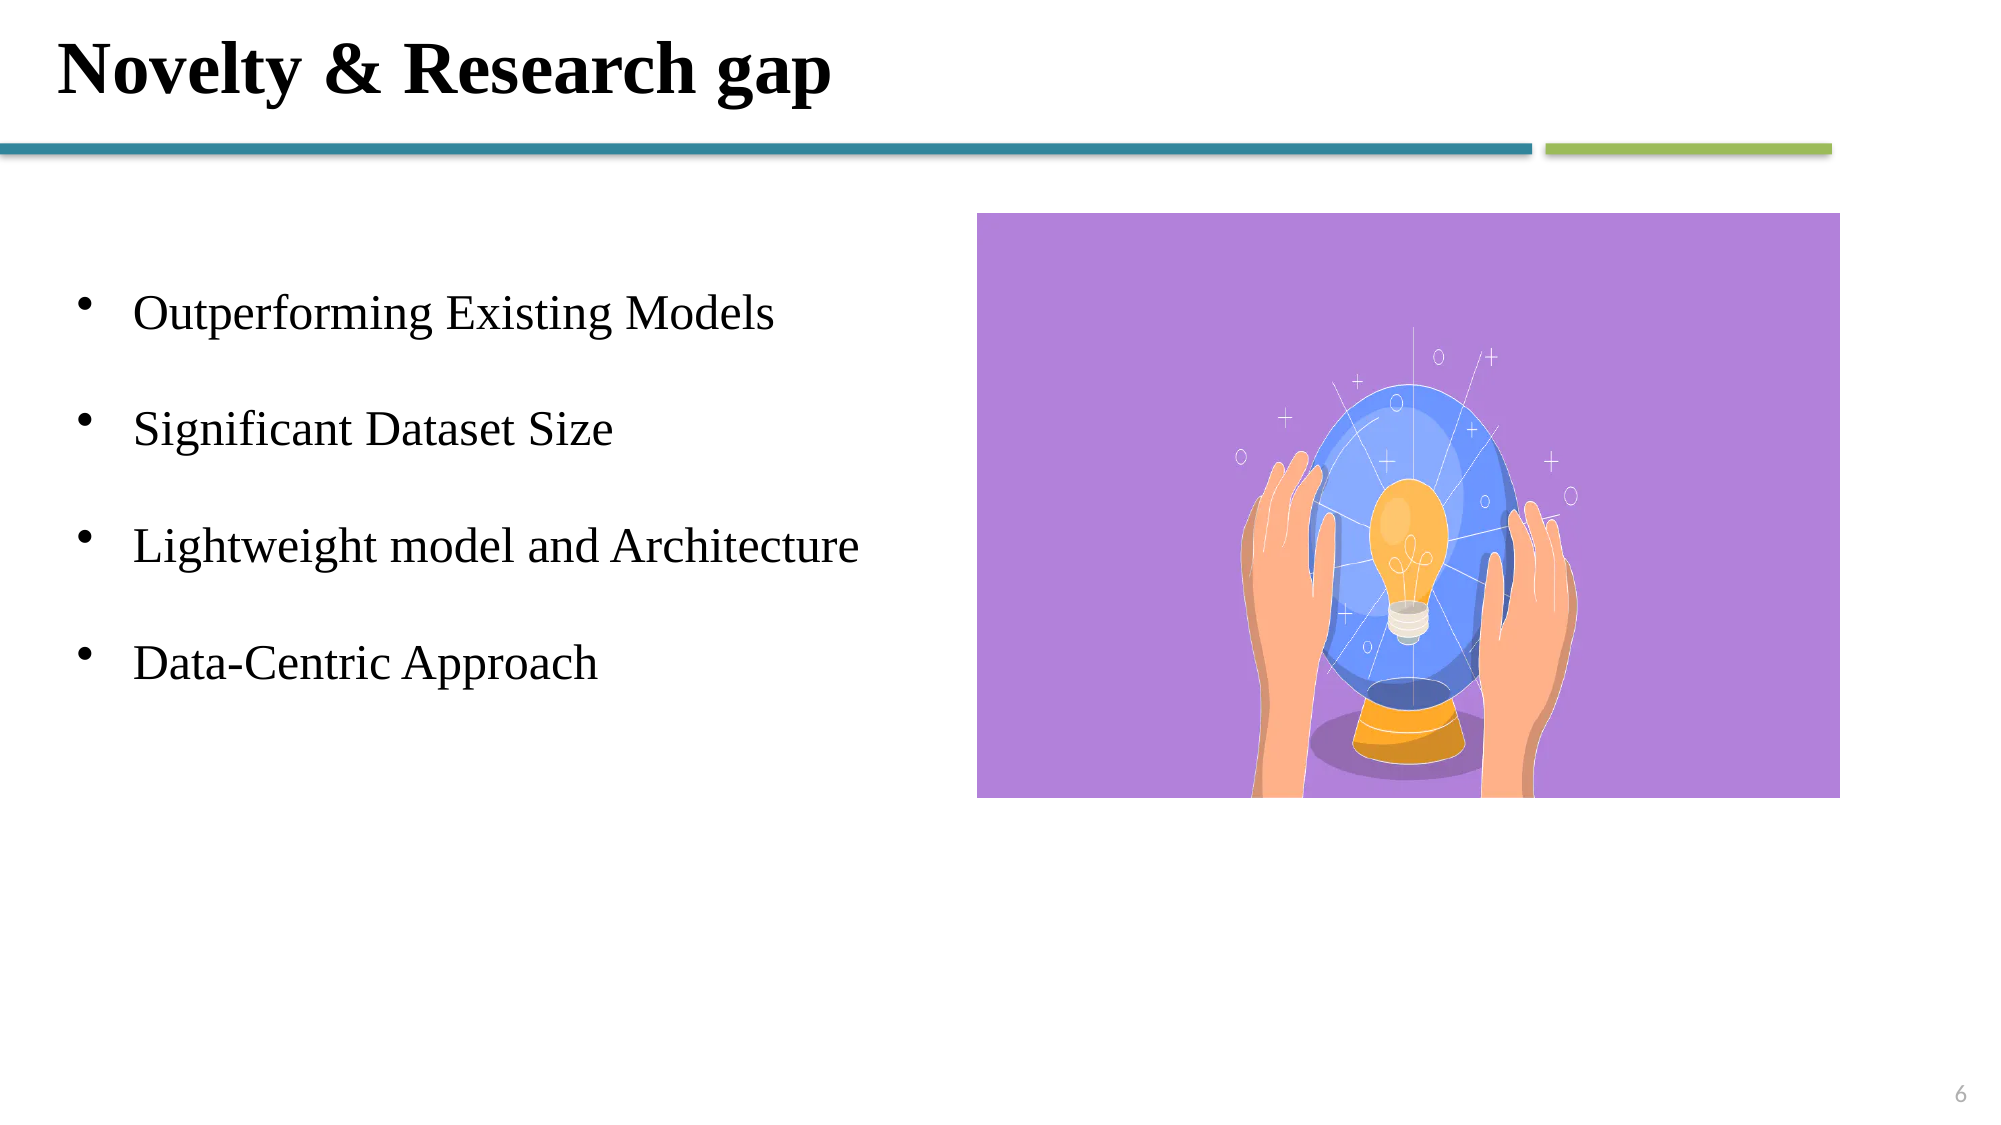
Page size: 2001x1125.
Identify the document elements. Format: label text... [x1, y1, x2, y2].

list Outperforming Existing Models Significant Dataset Size Lightweight model and Architecture Data-Centric Approach [42, 235, 1840, 1092]
picture [977, 213, 1840, 799]
slide_number 6 [1532, 1070, 1983, 1116]
title Novelty & Research gap [42, 9, 1859, 128]
